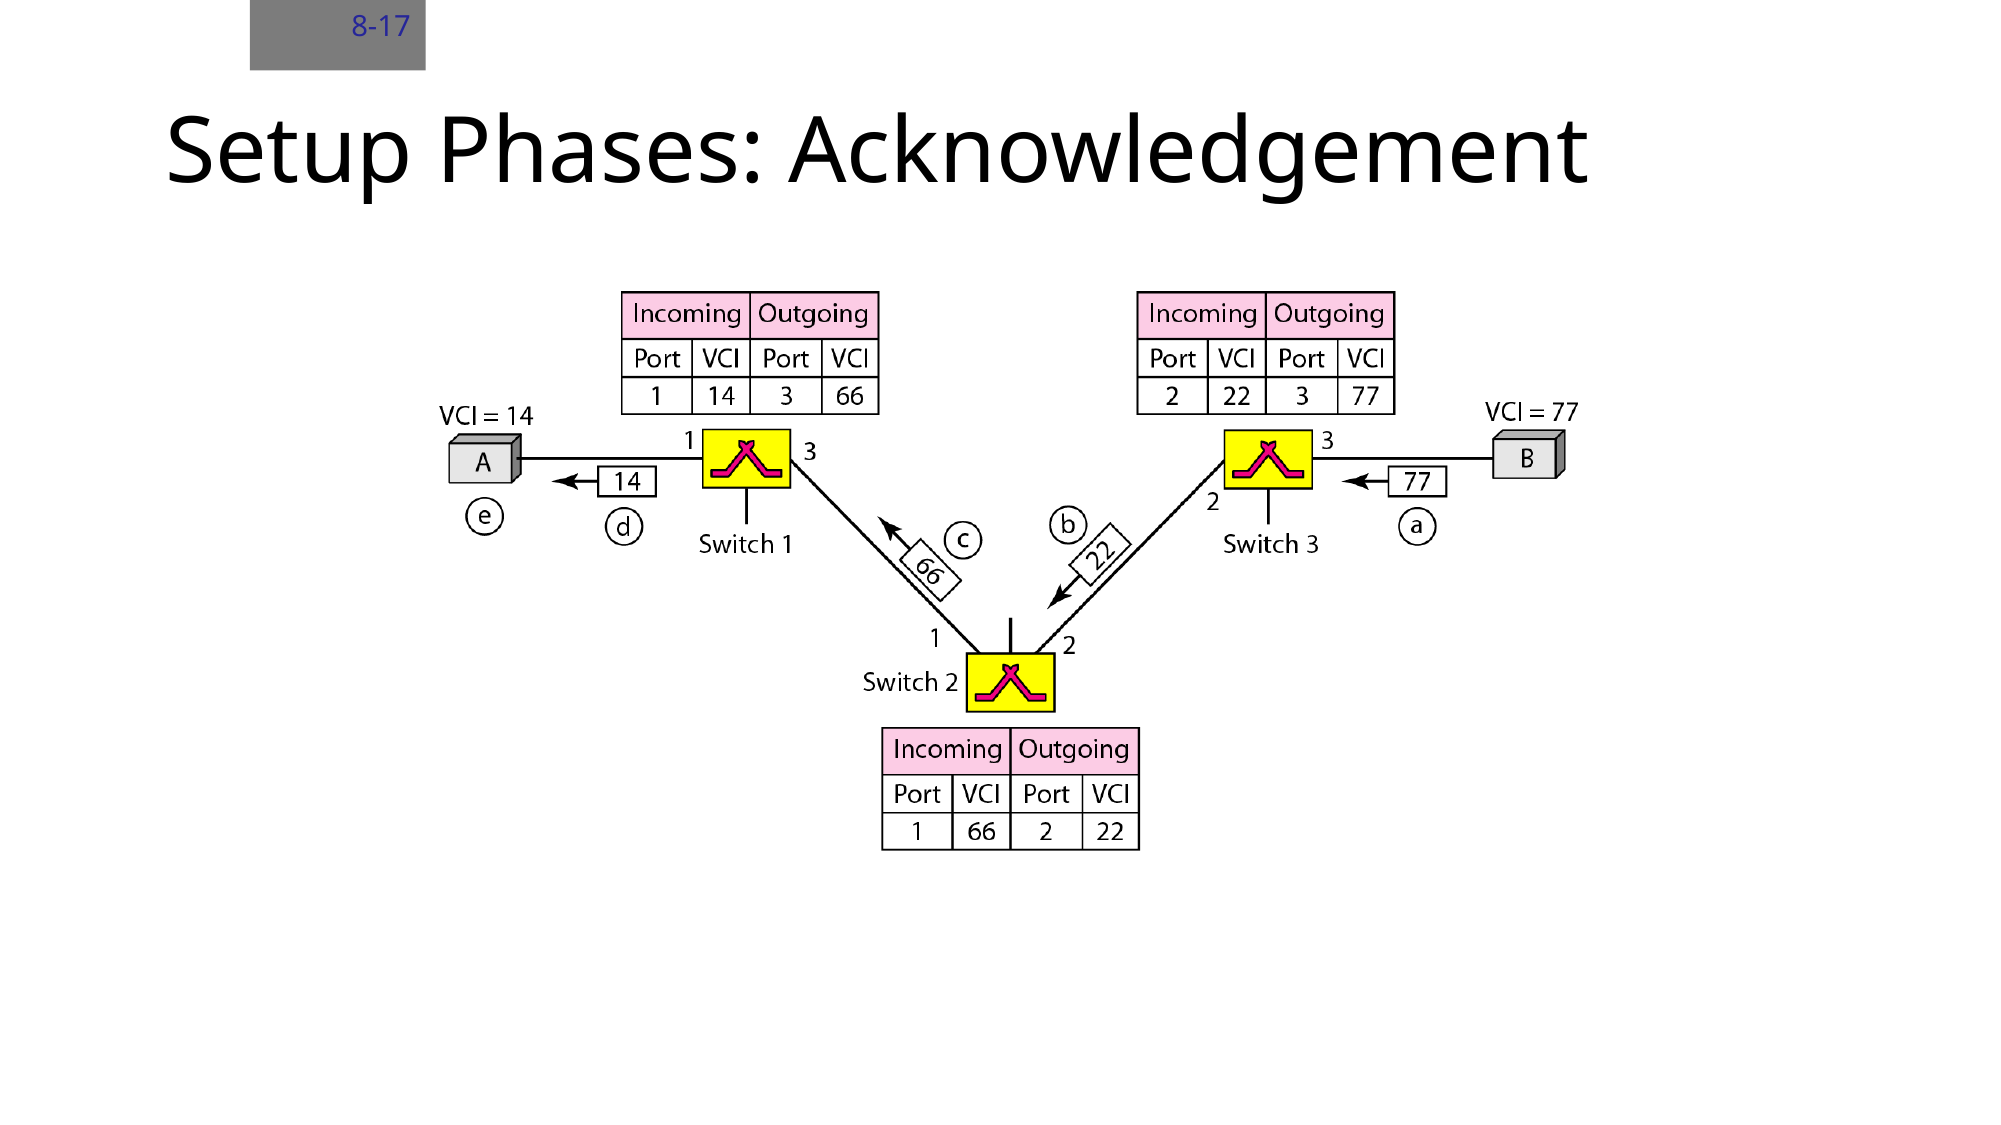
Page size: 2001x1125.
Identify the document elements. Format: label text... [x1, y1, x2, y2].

picture [439, 291, 1579, 851]
text_box 8-17 [249, 0, 426, 71]
title Setup Phases: Acknowledgement [150, 78, 1850, 229]
